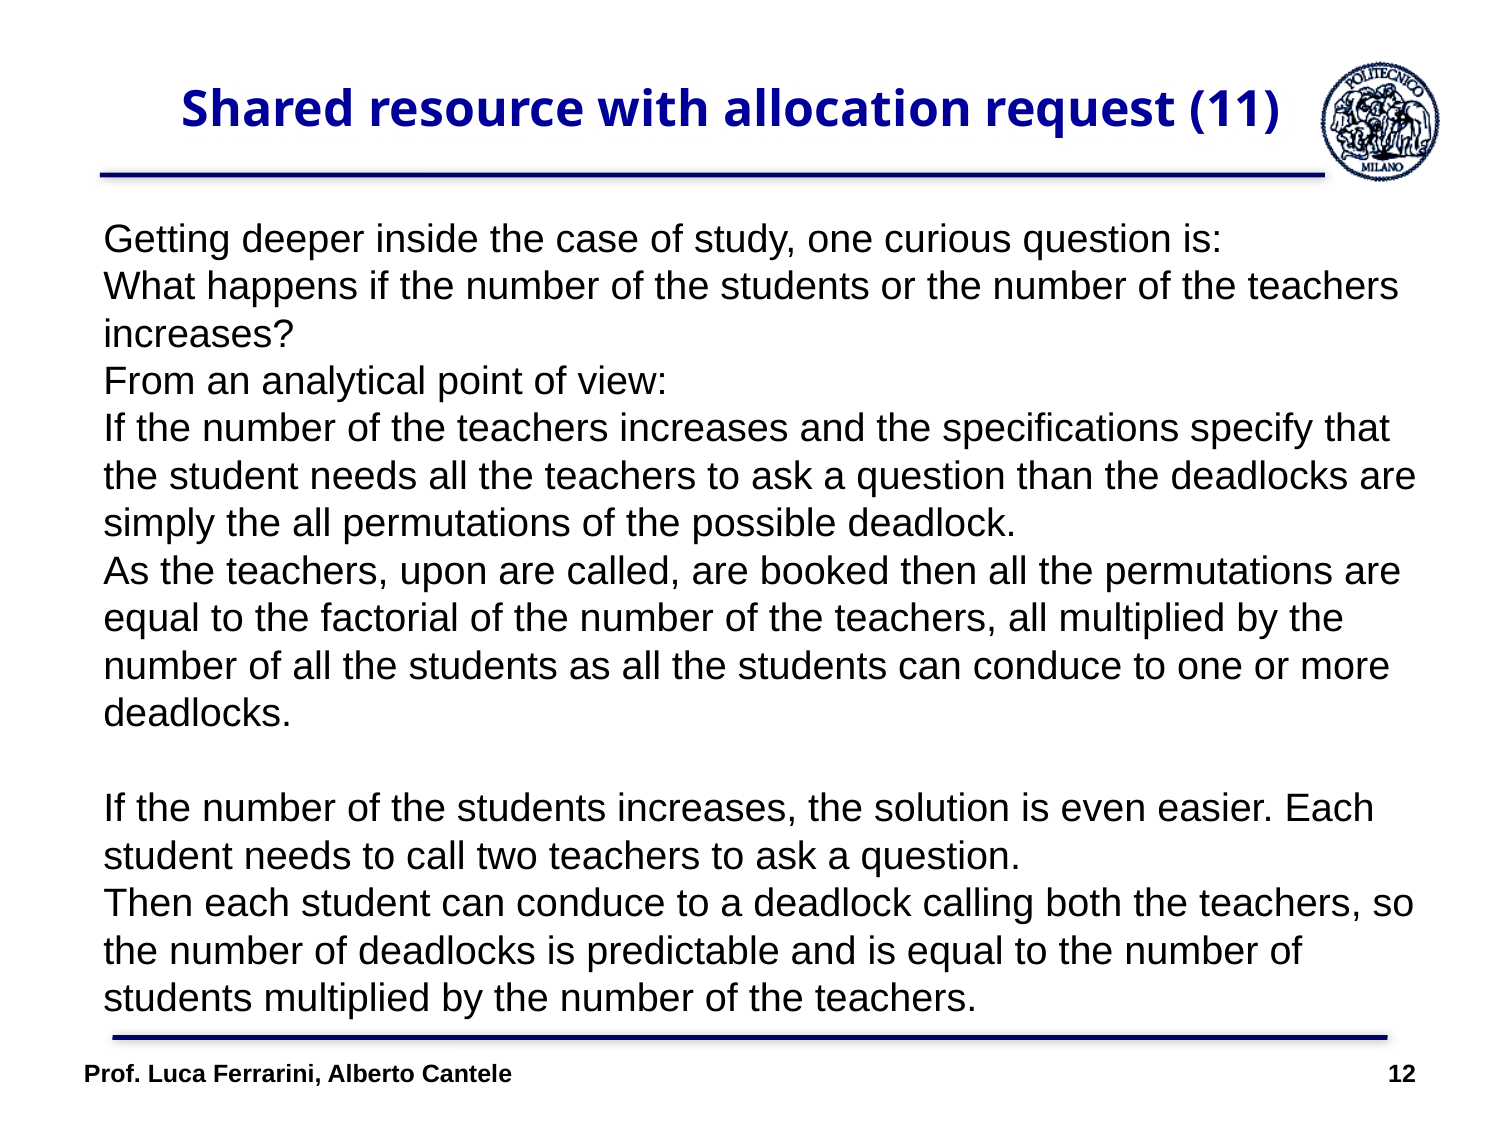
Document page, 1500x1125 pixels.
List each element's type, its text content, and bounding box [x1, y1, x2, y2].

slide_number Prof. Luca Ferrarini, Alberto Cantele 12 [50, 1050, 1450, 1125]
text_box Getting deeper inside the case of study, one curious question is: What happens if the number of the students or the number of the teachers increases? From an analytical point of view: If the number of the teachers increases and the specifications specify that the student needs all the teachers to ask a question than the deadlocks are simply the all permutations of the possible deadlock. As the teachers, upon are called, are booked then all the permutations are equal to the factorial of the number of the teachers, all multiplied by the number of all the students as all the students can conduce to one or more deadlocks. If the number of the students increases, the solution is even easier. Each student needs to call two teachers to ask a question. Then each student can conduce to a deadlock calling both the teachers, so the number of deadlocks is predictable and is equal to the number of students multiplied by the number of the teachers. [88, 205, 1447, 1027]
title Shared resource with allocation request (11) [100, 12, 1376, 200]
